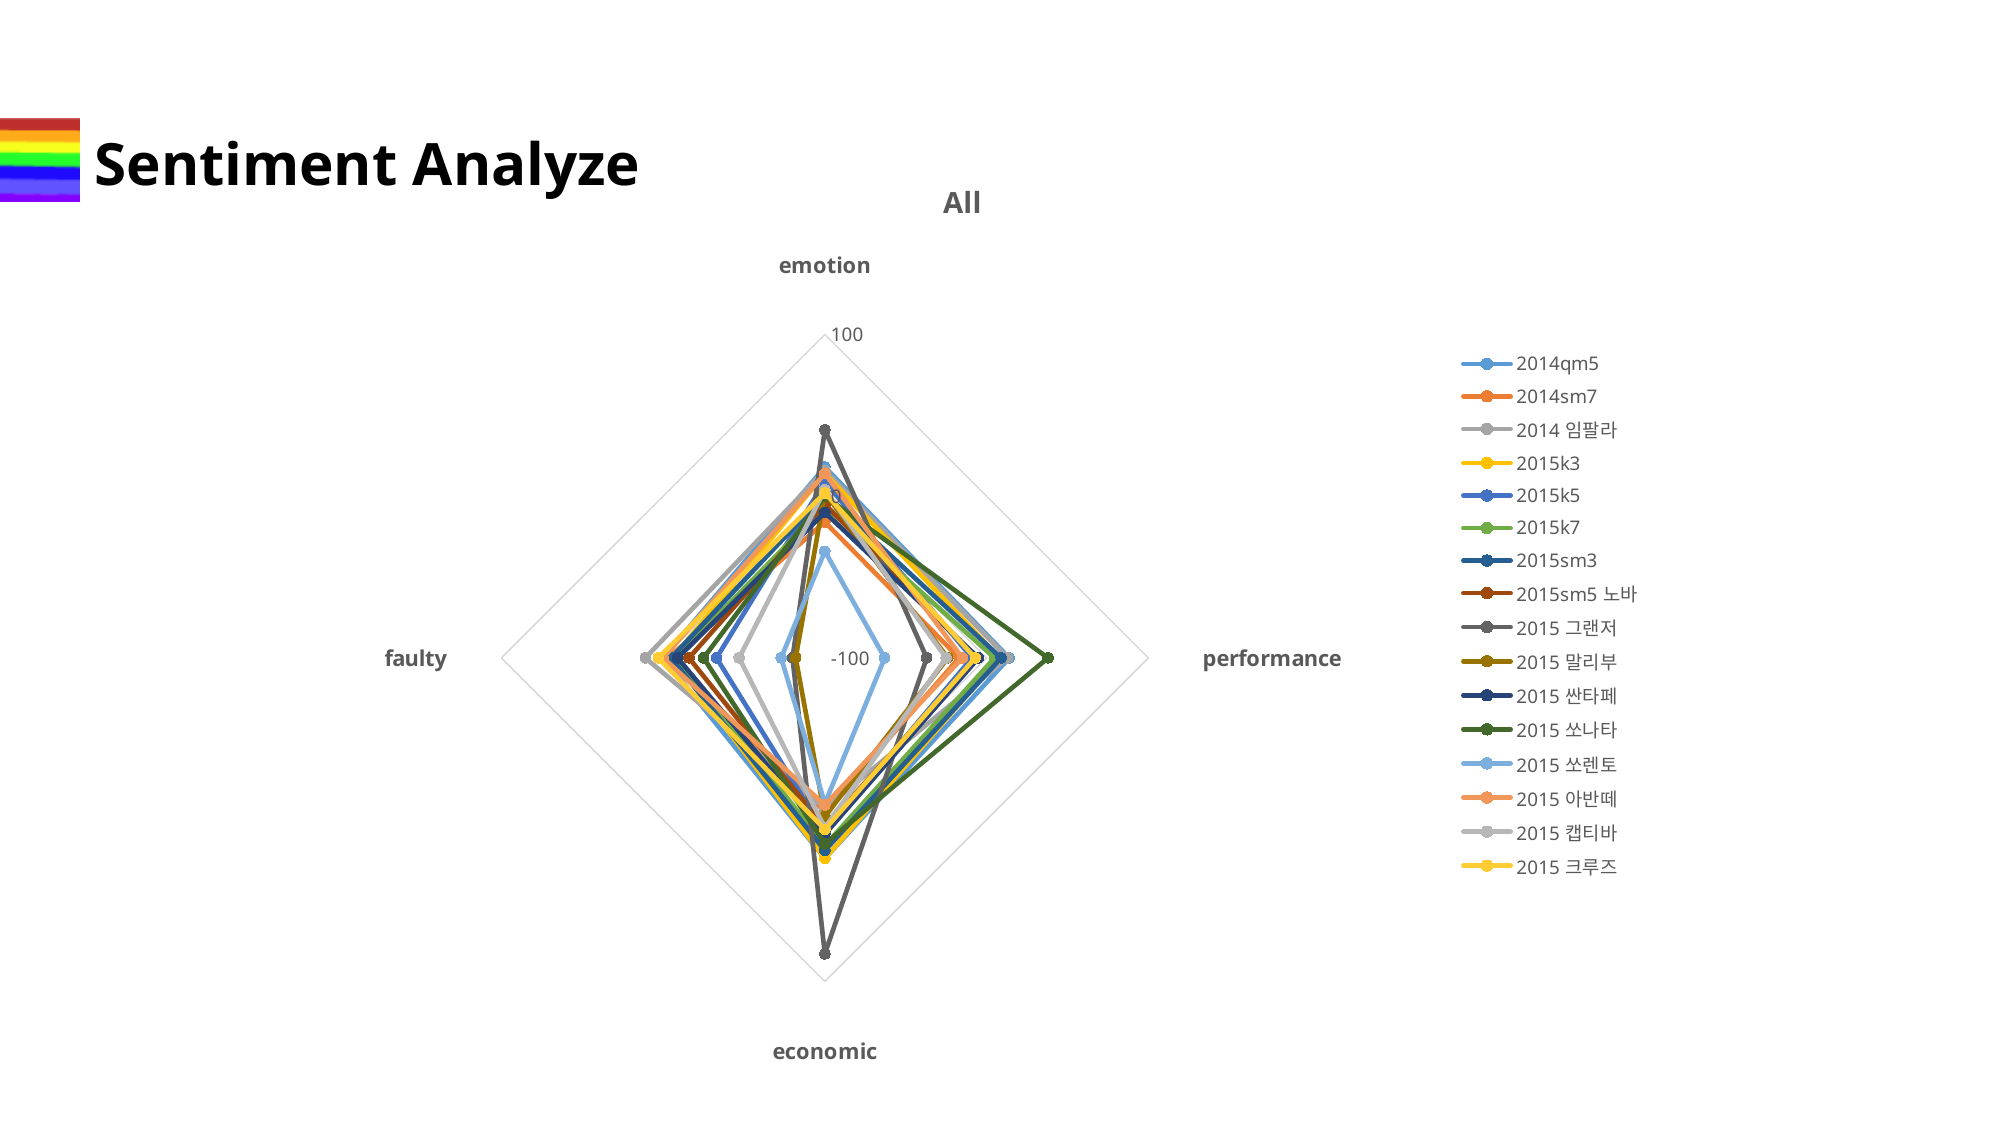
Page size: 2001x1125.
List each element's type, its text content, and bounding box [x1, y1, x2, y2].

chart [269, 146, 1657, 1085]
title Sentiment Analyze [79, 57, 1805, 275]
picture [0, 118, 79, 202]
